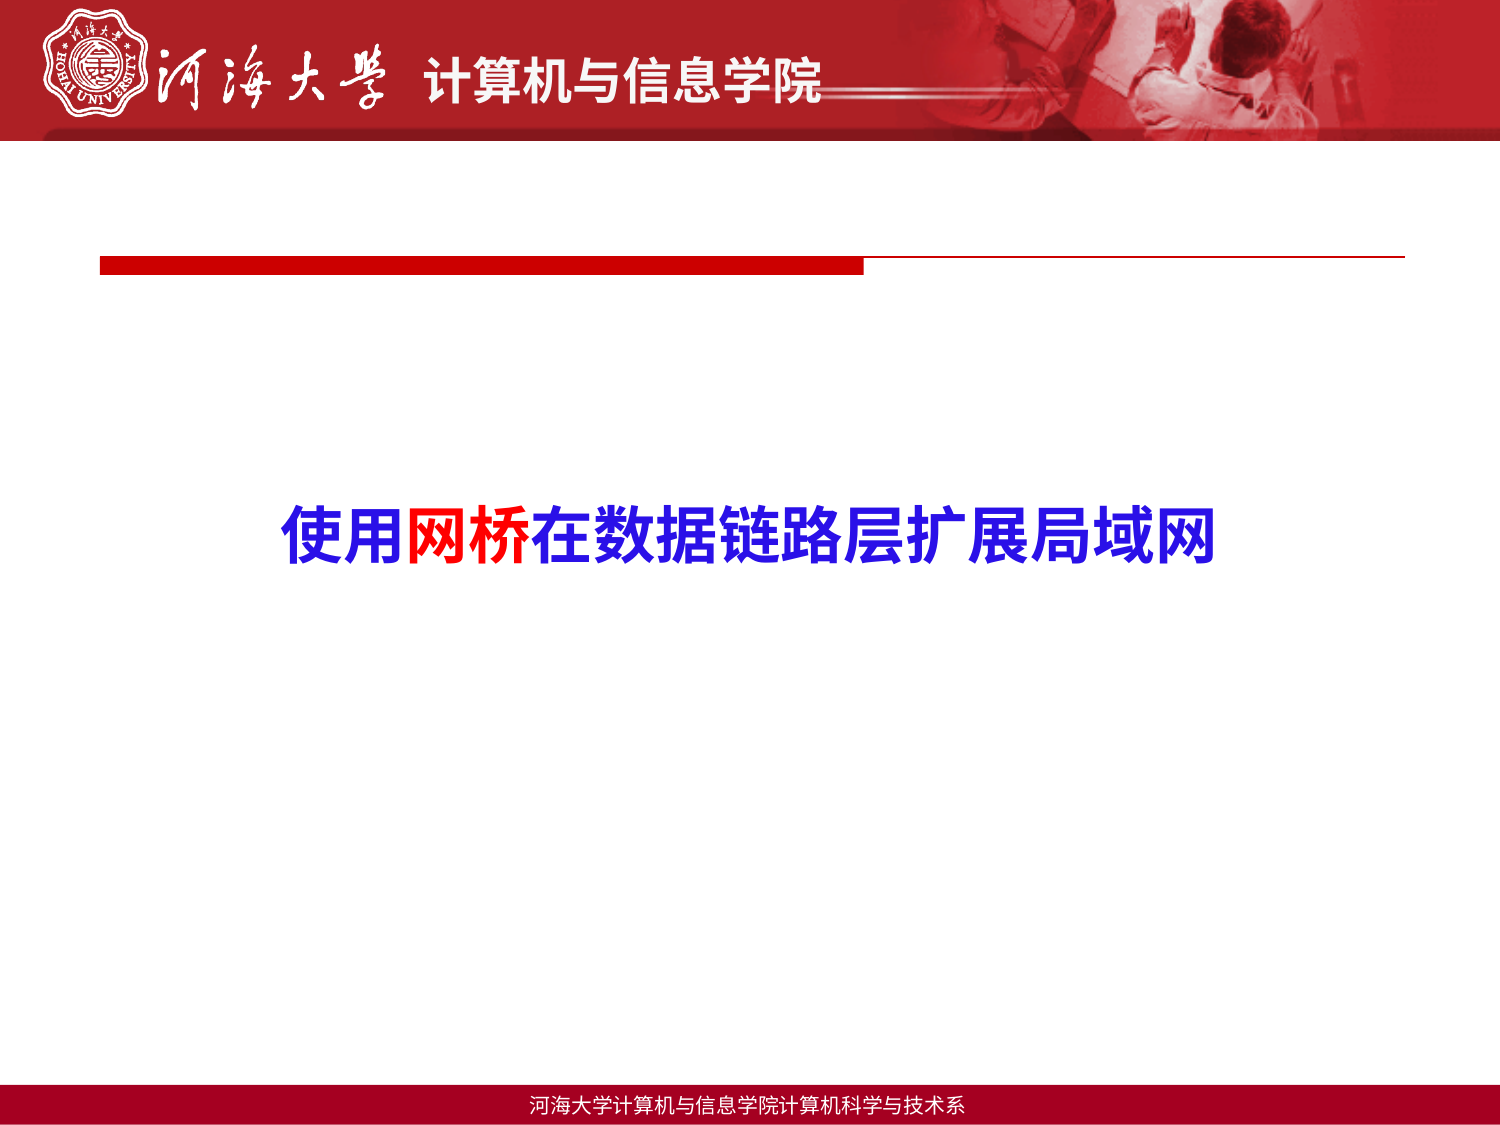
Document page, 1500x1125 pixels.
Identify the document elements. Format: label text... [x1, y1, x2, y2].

picture [0, 0, 1500, 141]
title 使用网桥在数据链路层扩展局域网 [265, 444, 1282, 582]
